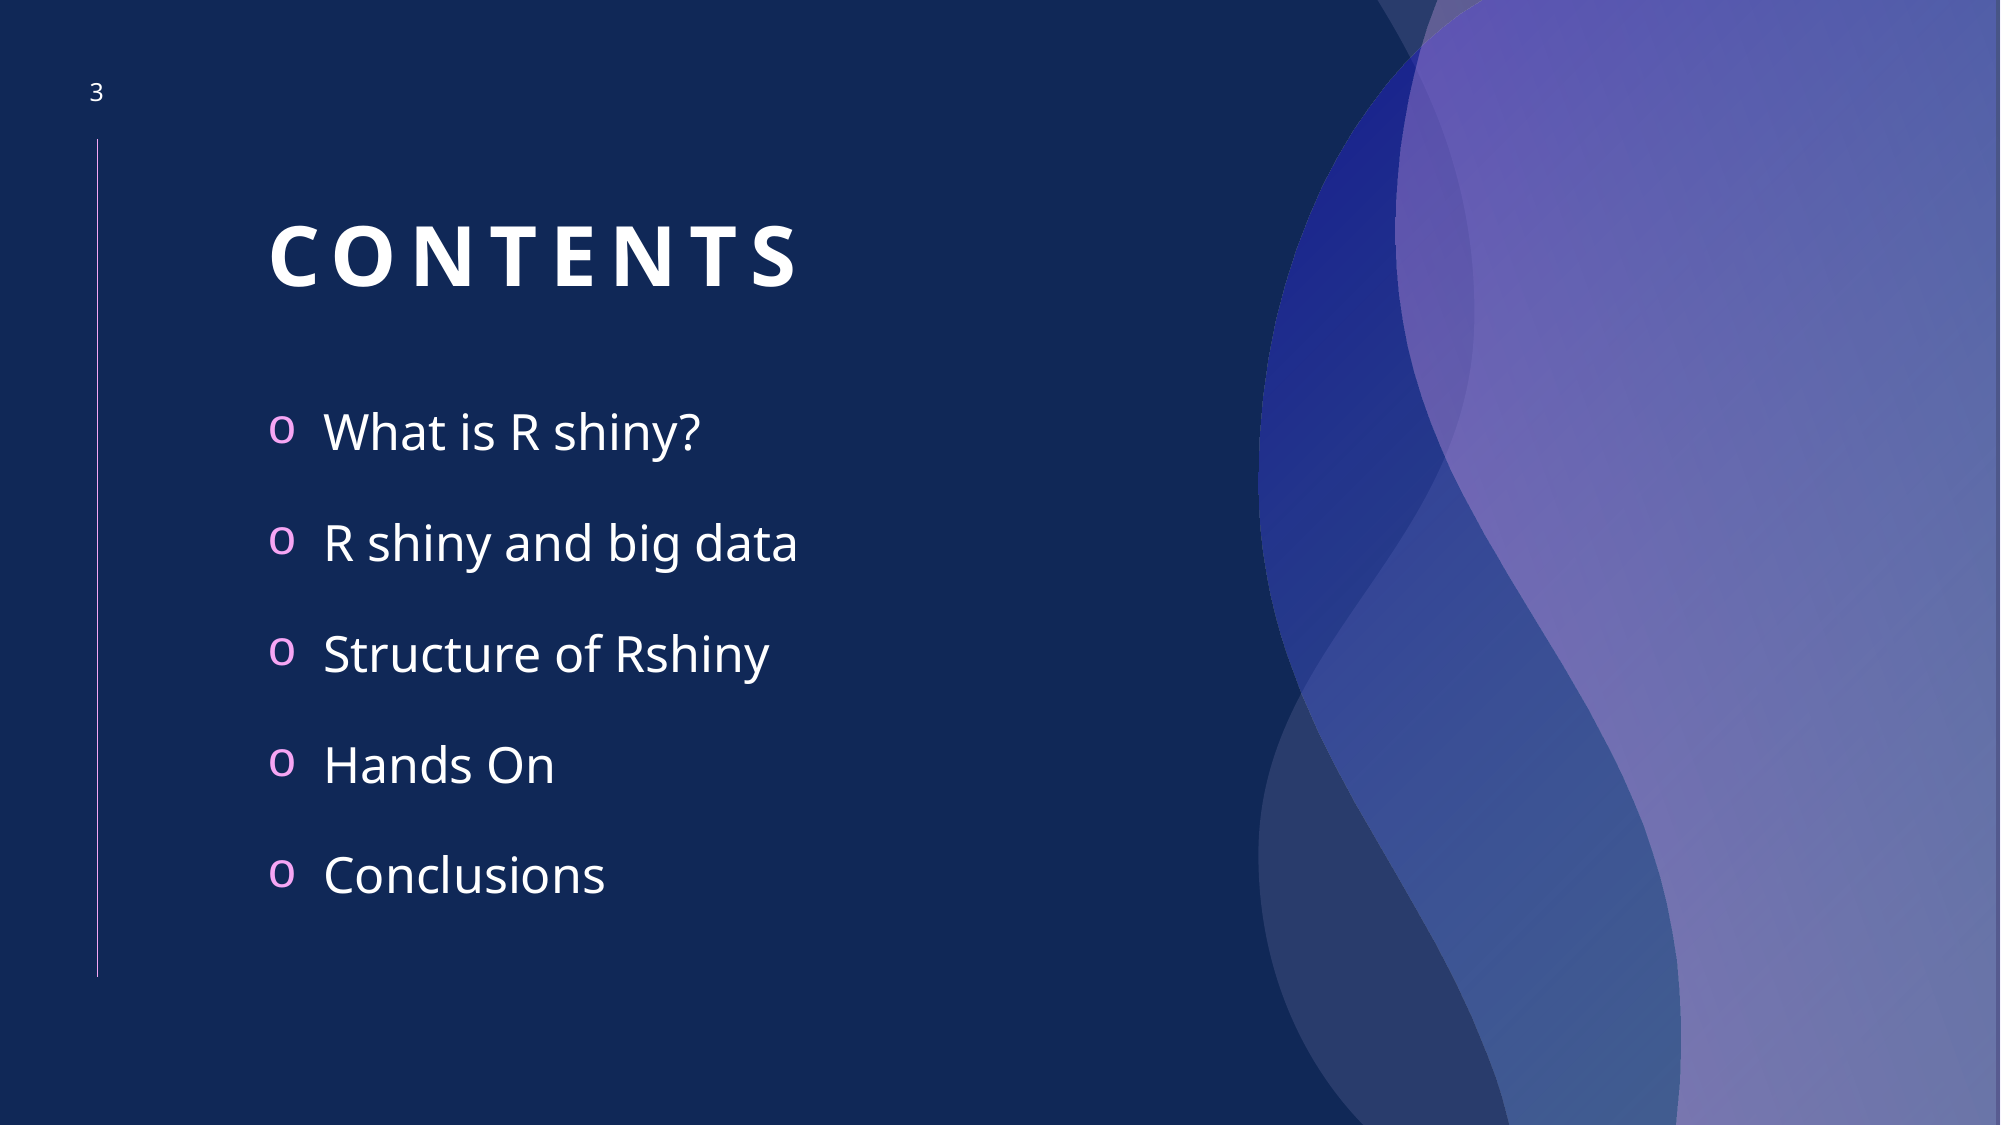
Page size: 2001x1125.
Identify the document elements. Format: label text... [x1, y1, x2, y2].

title CONTENTS [251, 136, 1709, 312]
slide_number 3 [53, 67, 140, 119]
list What is R shiny? R shiny and big data Structure of Rshiny Hands On Conclusions [251, 363, 1306, 902]
